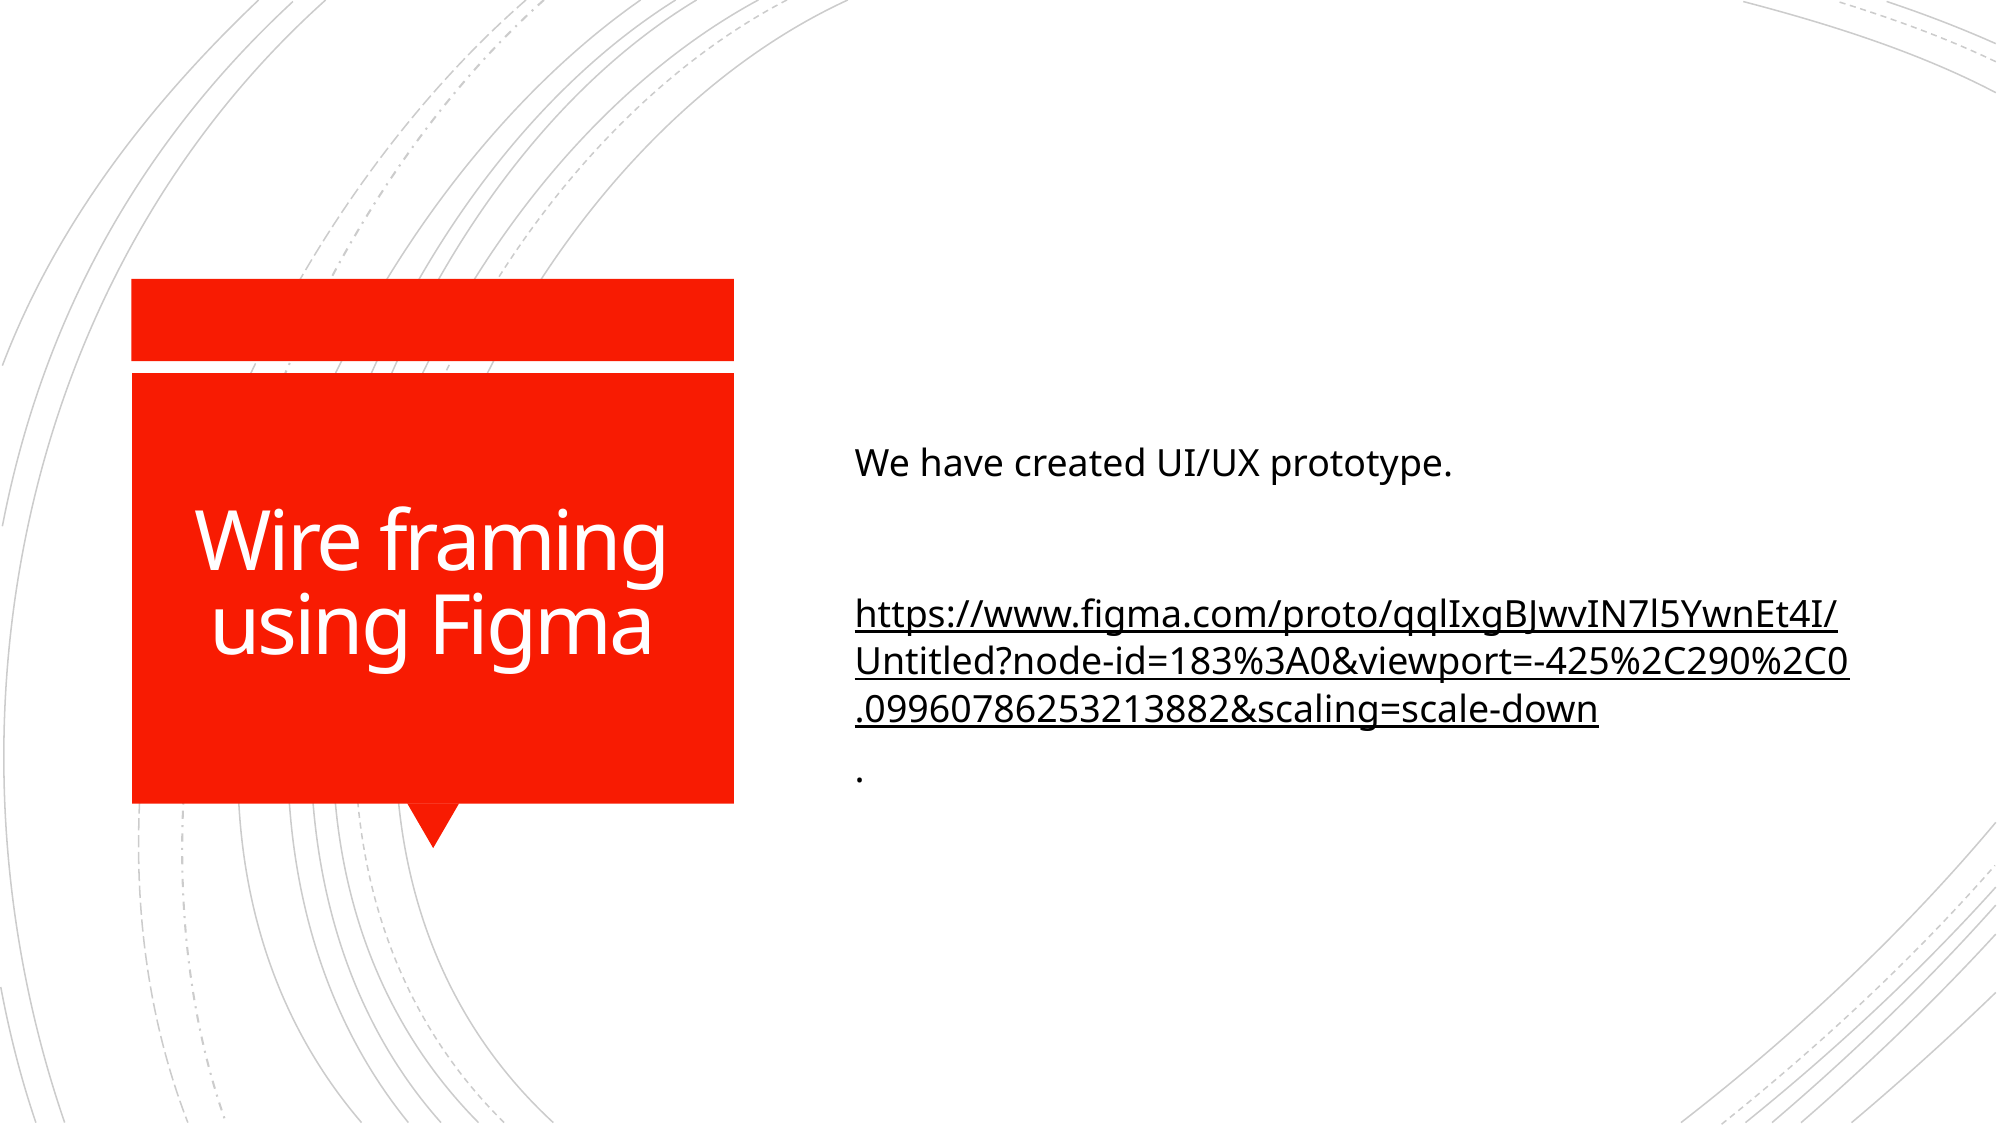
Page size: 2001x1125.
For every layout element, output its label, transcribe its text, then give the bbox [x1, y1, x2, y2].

list We have created UI/UX prototype. https://www.figma.com/proto/qqlIxgBJwvIN7l5YwnEt4I/Untitled?node-id=183%3A0&viewport=-425%2C290%2C0.09960786253213882&scaling=scale-down. [839, 131, 1871, 993]
title Wire framing using Figma [145, 385, 720, 789]
